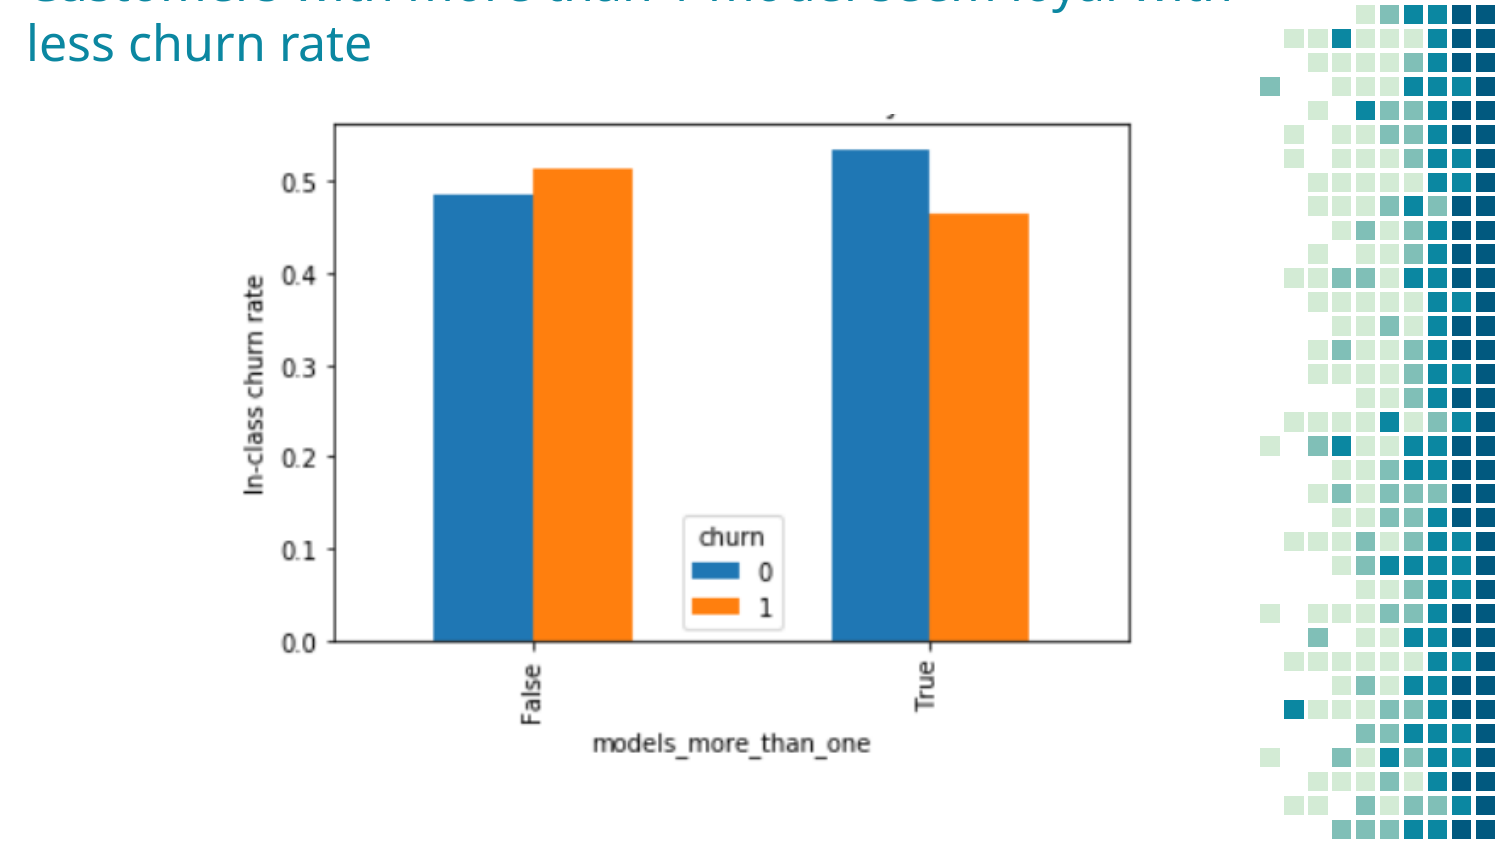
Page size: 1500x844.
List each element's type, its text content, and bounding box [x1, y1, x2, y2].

title Customers with more than 1 model seem loyal with less churn rate [11, 0, 1329, 87]
picture [212, 114, 1150, 781]
